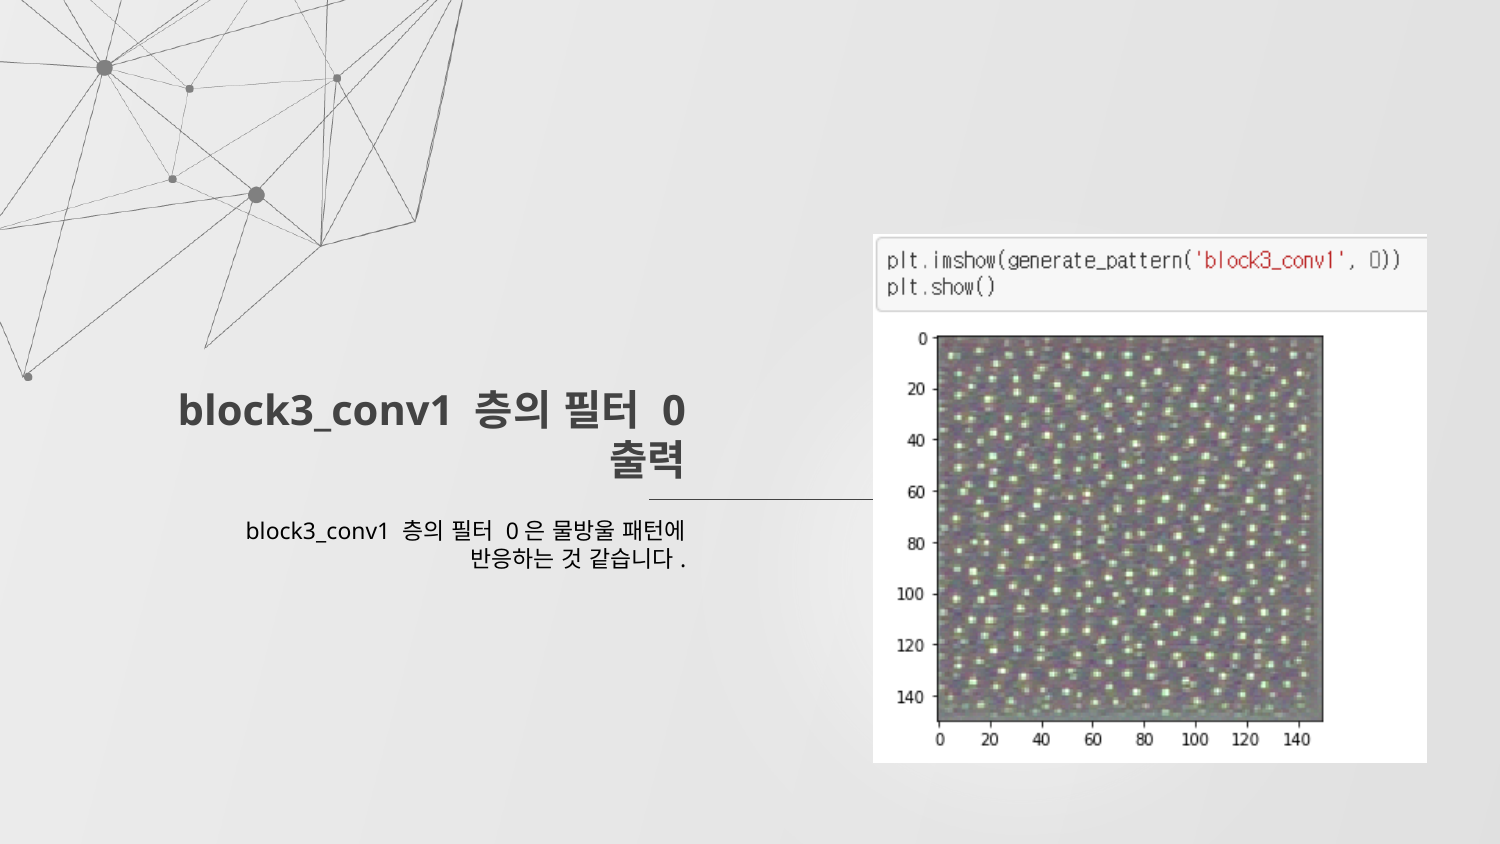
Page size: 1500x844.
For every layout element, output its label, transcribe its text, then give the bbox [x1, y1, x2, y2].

picture [0, 0, 1500, 844]
title block3_conv1 층의 필터 0 출력 [83, 409, 702, 499]
subtitle block3_conv1 층의 필터 0은 물방울 패턴에 반응하는 것 같습니다. [193, 501, 702, 795]
